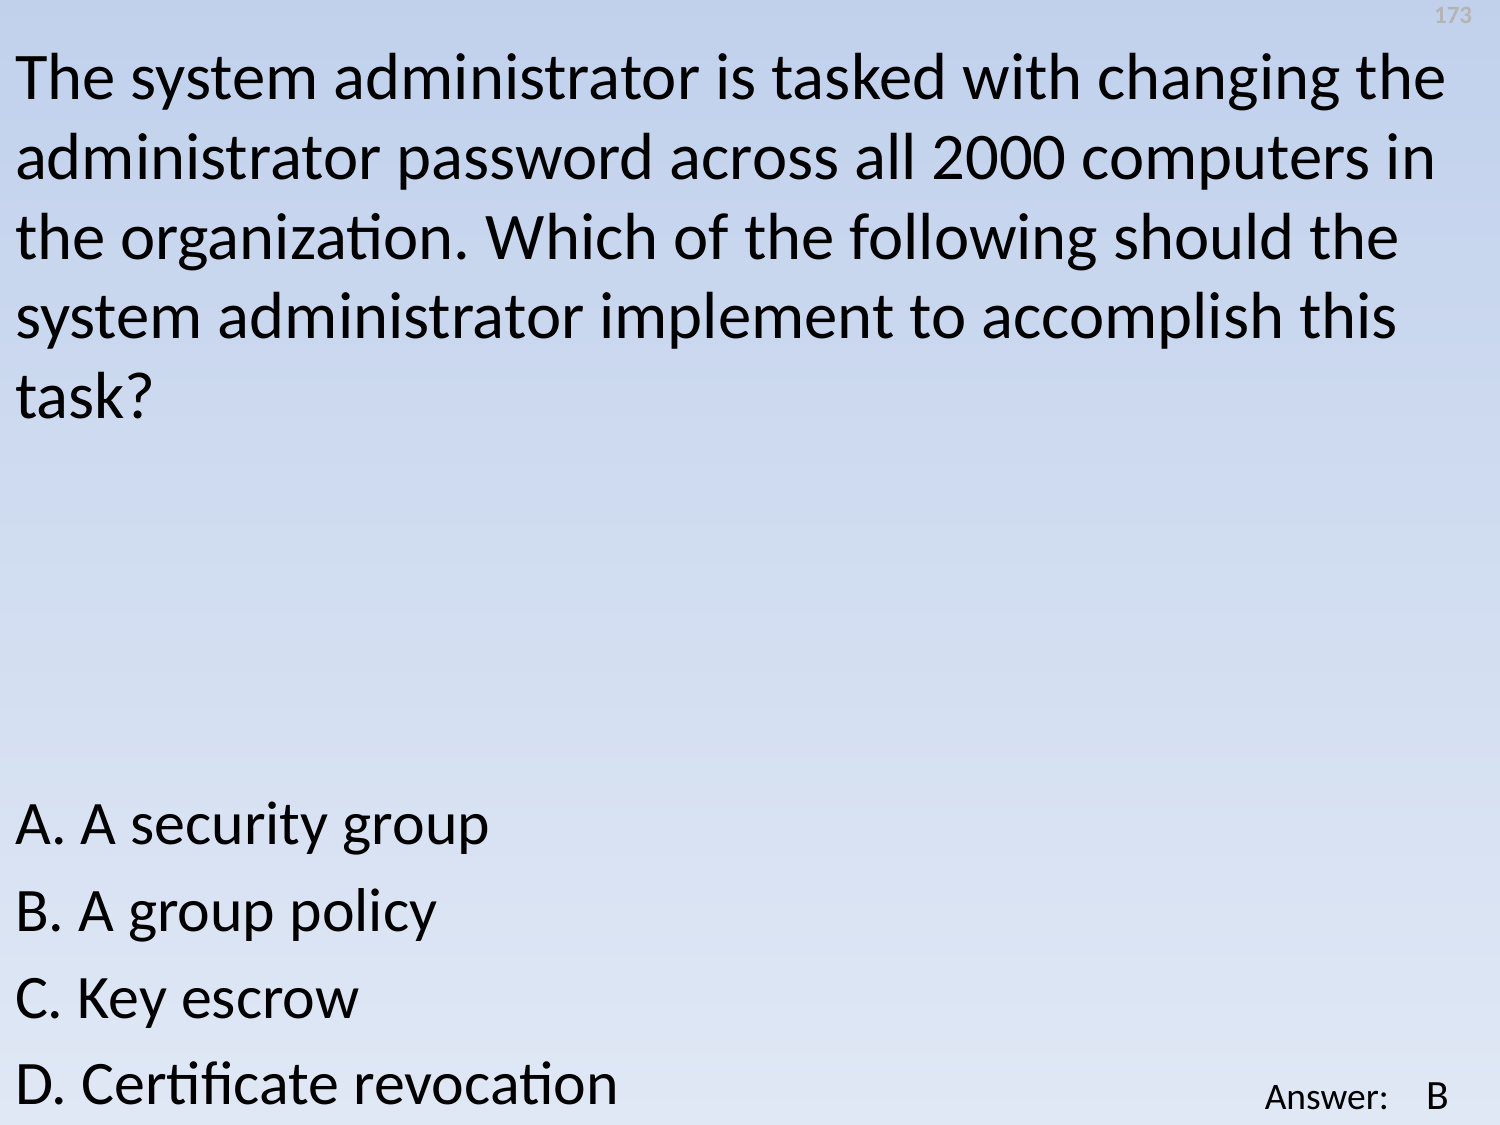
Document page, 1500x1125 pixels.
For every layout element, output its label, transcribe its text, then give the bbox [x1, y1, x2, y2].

list B [1374, 1060, 1500, 1123]
list The system administrator is tasked with changing the administrator password across all 2000 computers in the organization. Which of the following should the system administrator implement to accomplish this task? [0, 24, 1500, 774]
list A. A security group B. A group policy C. Key escrow D. Certificate revocation [0, 774, 1500, 1125]
slide_number 173 [1412, 0, 1488, 28]
